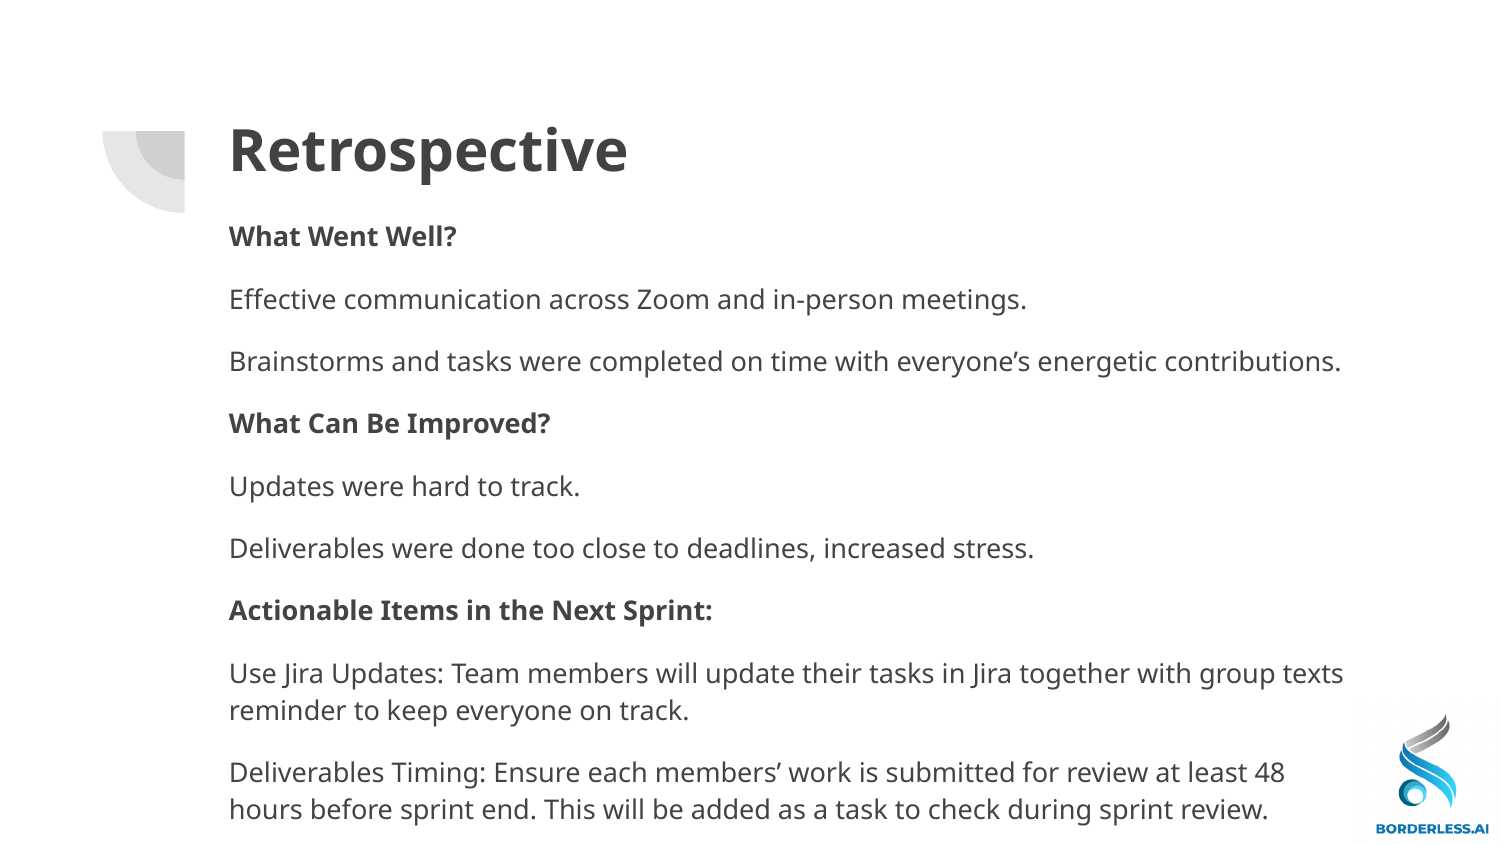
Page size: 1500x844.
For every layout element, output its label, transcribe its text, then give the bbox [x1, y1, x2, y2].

list What Went Well? Effective communication across Zoom and in-person meetings. Brainstorms and tasks were completed on time with everyone’s energetic contributions. What Can Be Improved? Updates were hard to track. Deliverables were done too close to deadlines, increased stress. Actionable Items in the Next Sprint: Use Jira Updates: Team members will update their tasks in Jira together with group texts reminder to keep everyone on track. Deliverables Timing: Ensure each members’ work is submitted for review at least 48 hours before sprint end. This will be added as a task to check during sprint review. [213, 200, 1368, 832]
picture [1354, 701, 1500, 844]
title Retrospective [213, 98, 1368, 200]
